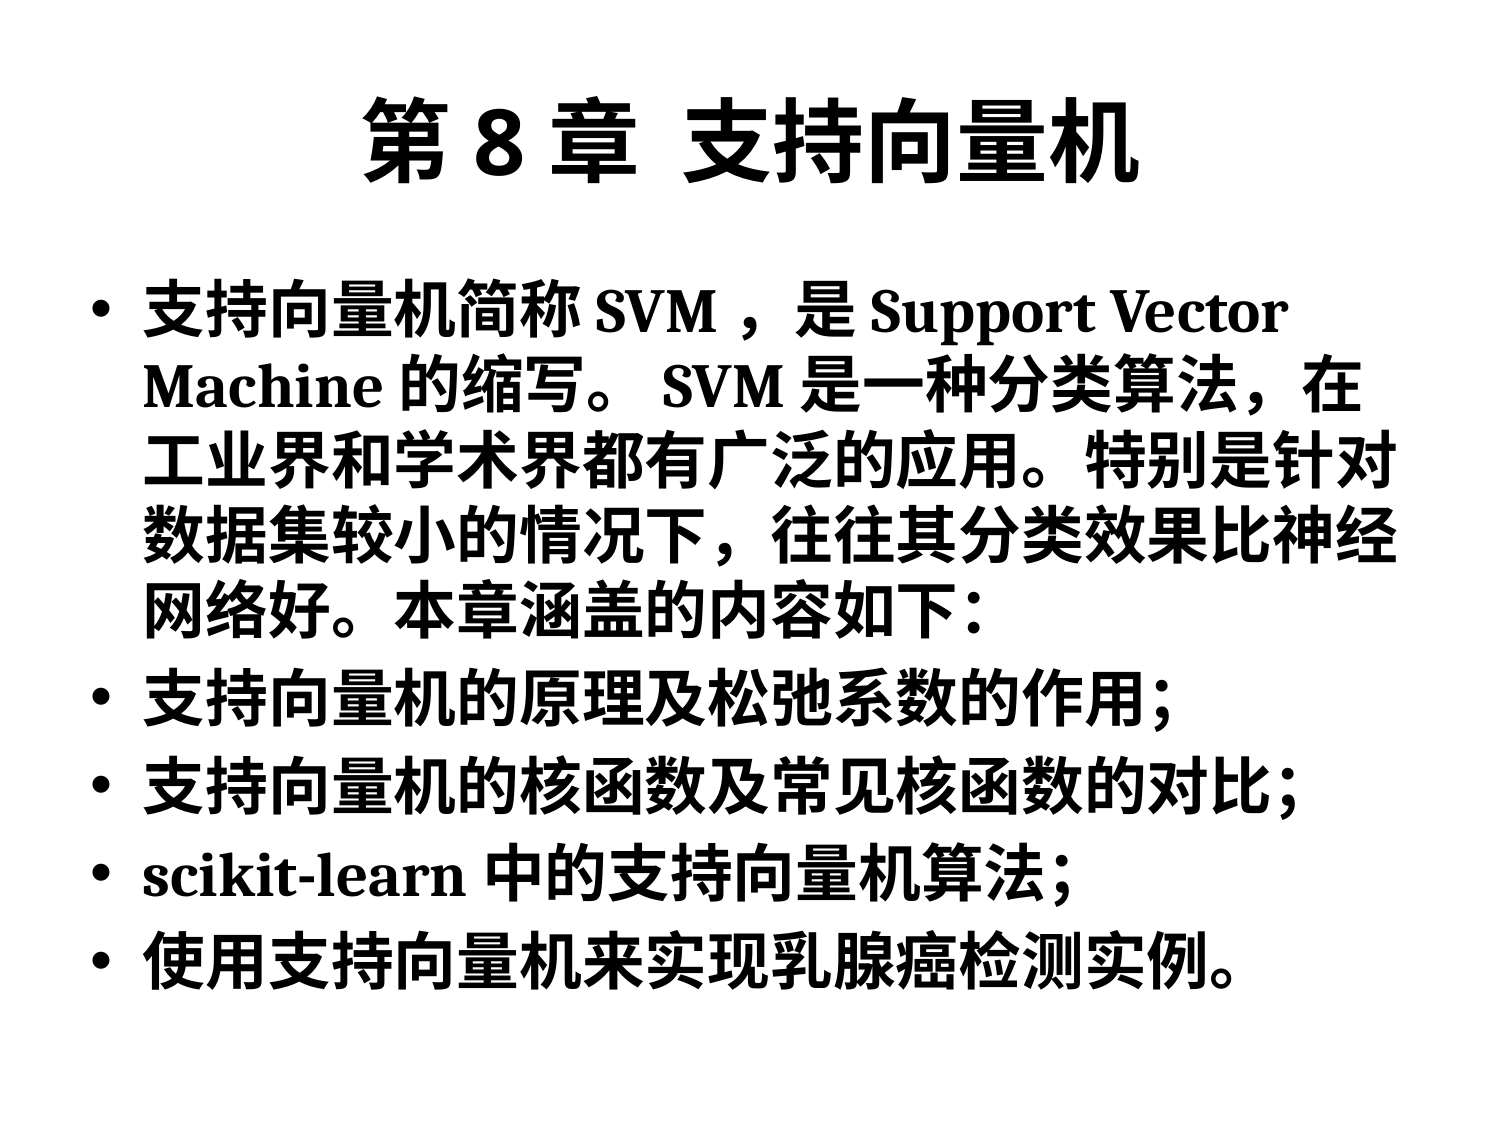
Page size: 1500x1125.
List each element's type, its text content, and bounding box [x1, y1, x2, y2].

list 支持向量机简称SVM，是Support Vector Machine的缩写。SVM是一种分类算法，在工业界和学术界都有广泛的应用。特别是针对数据集较小的情况下，往往其分类效果比神经网络好。本章涵盖的内容如下： 支持向量机的原理及松弛系数的作用； 支持向量机的核函数及常见核函数的对比； scikit-learn中的支持向量机算法； 使用支持向量机来实现乳腺癌检测实例。 [75, 262, 1425, 1005]
title 第8章 支持向量机 [75, 45, 1425, 233]
